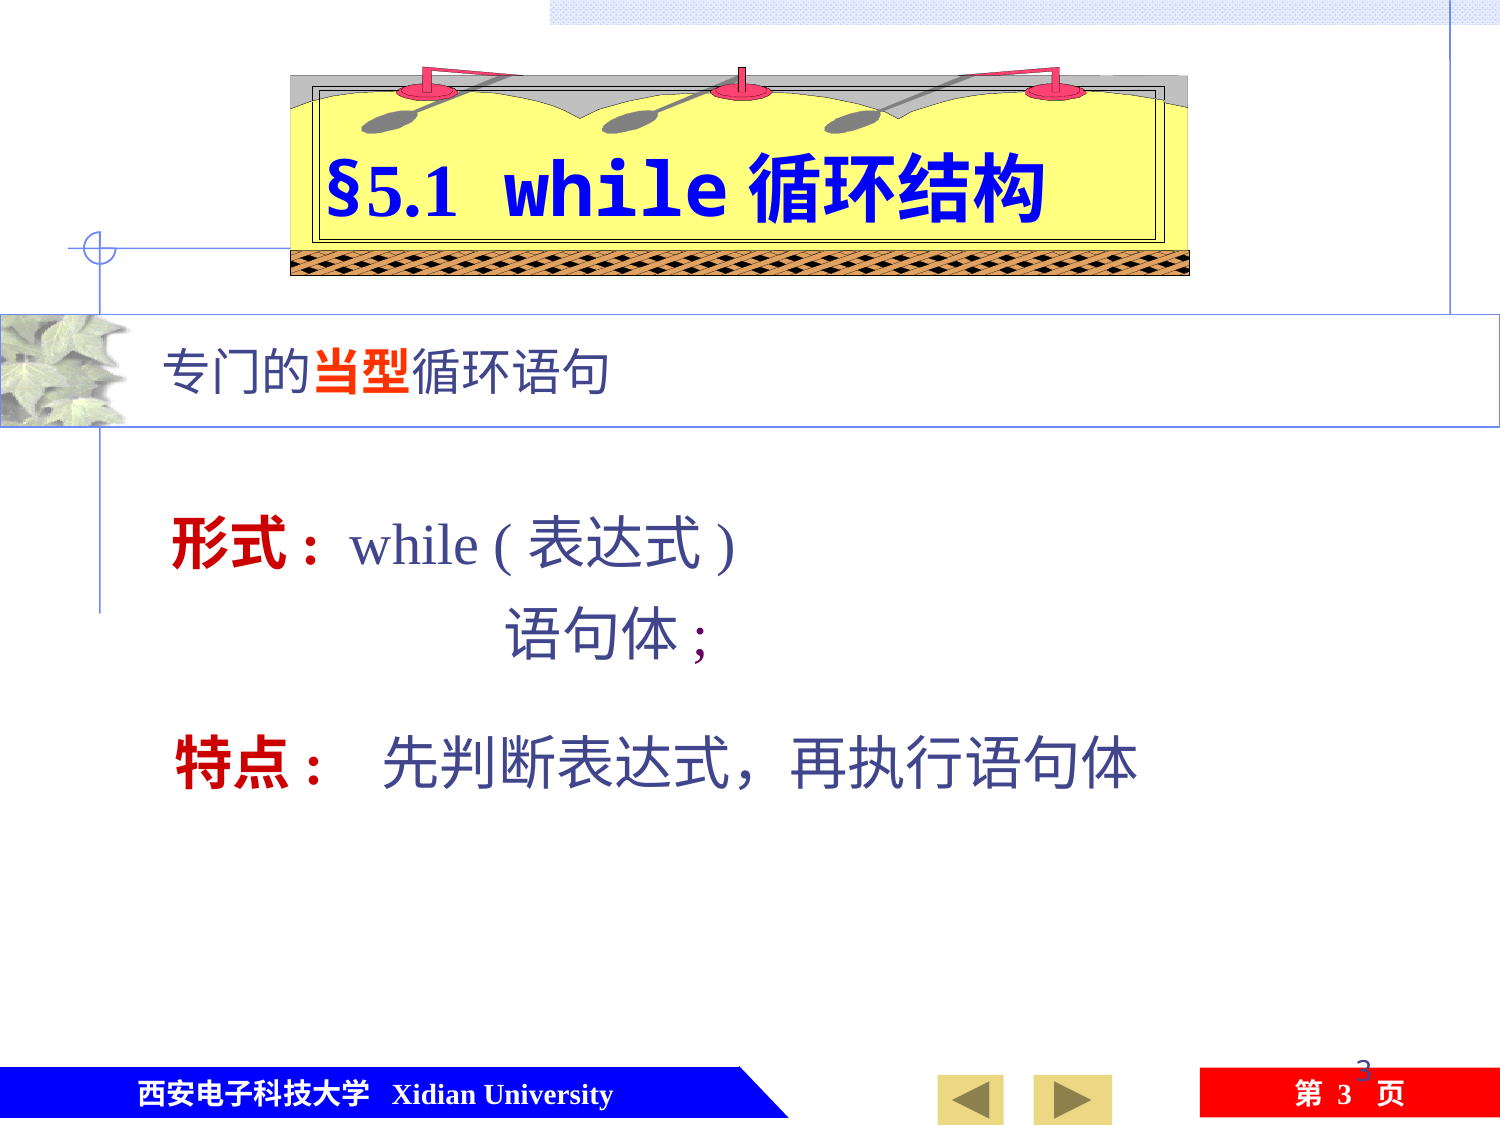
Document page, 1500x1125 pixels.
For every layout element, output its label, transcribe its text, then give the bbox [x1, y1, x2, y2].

text_box [937, 1074, 1004, 1125]
picture [1451, 0, 1500, 25]
picture [549, 0, 1449, 25]
picture [289, 66, 1193, 277]
text_box 形式: while (表达式) 语句体; [156, 477, 994, 675]
slide_number 3 [1074, 1025, 1388, 1100]
text_box [1033, 1074, 1113, 1125]
text_box 特点: 先判断表达式，再执行语句体 [159, 704, 1471, 804]
text_box 专门的当型循环语句 [0, 314, 1500, 427]
